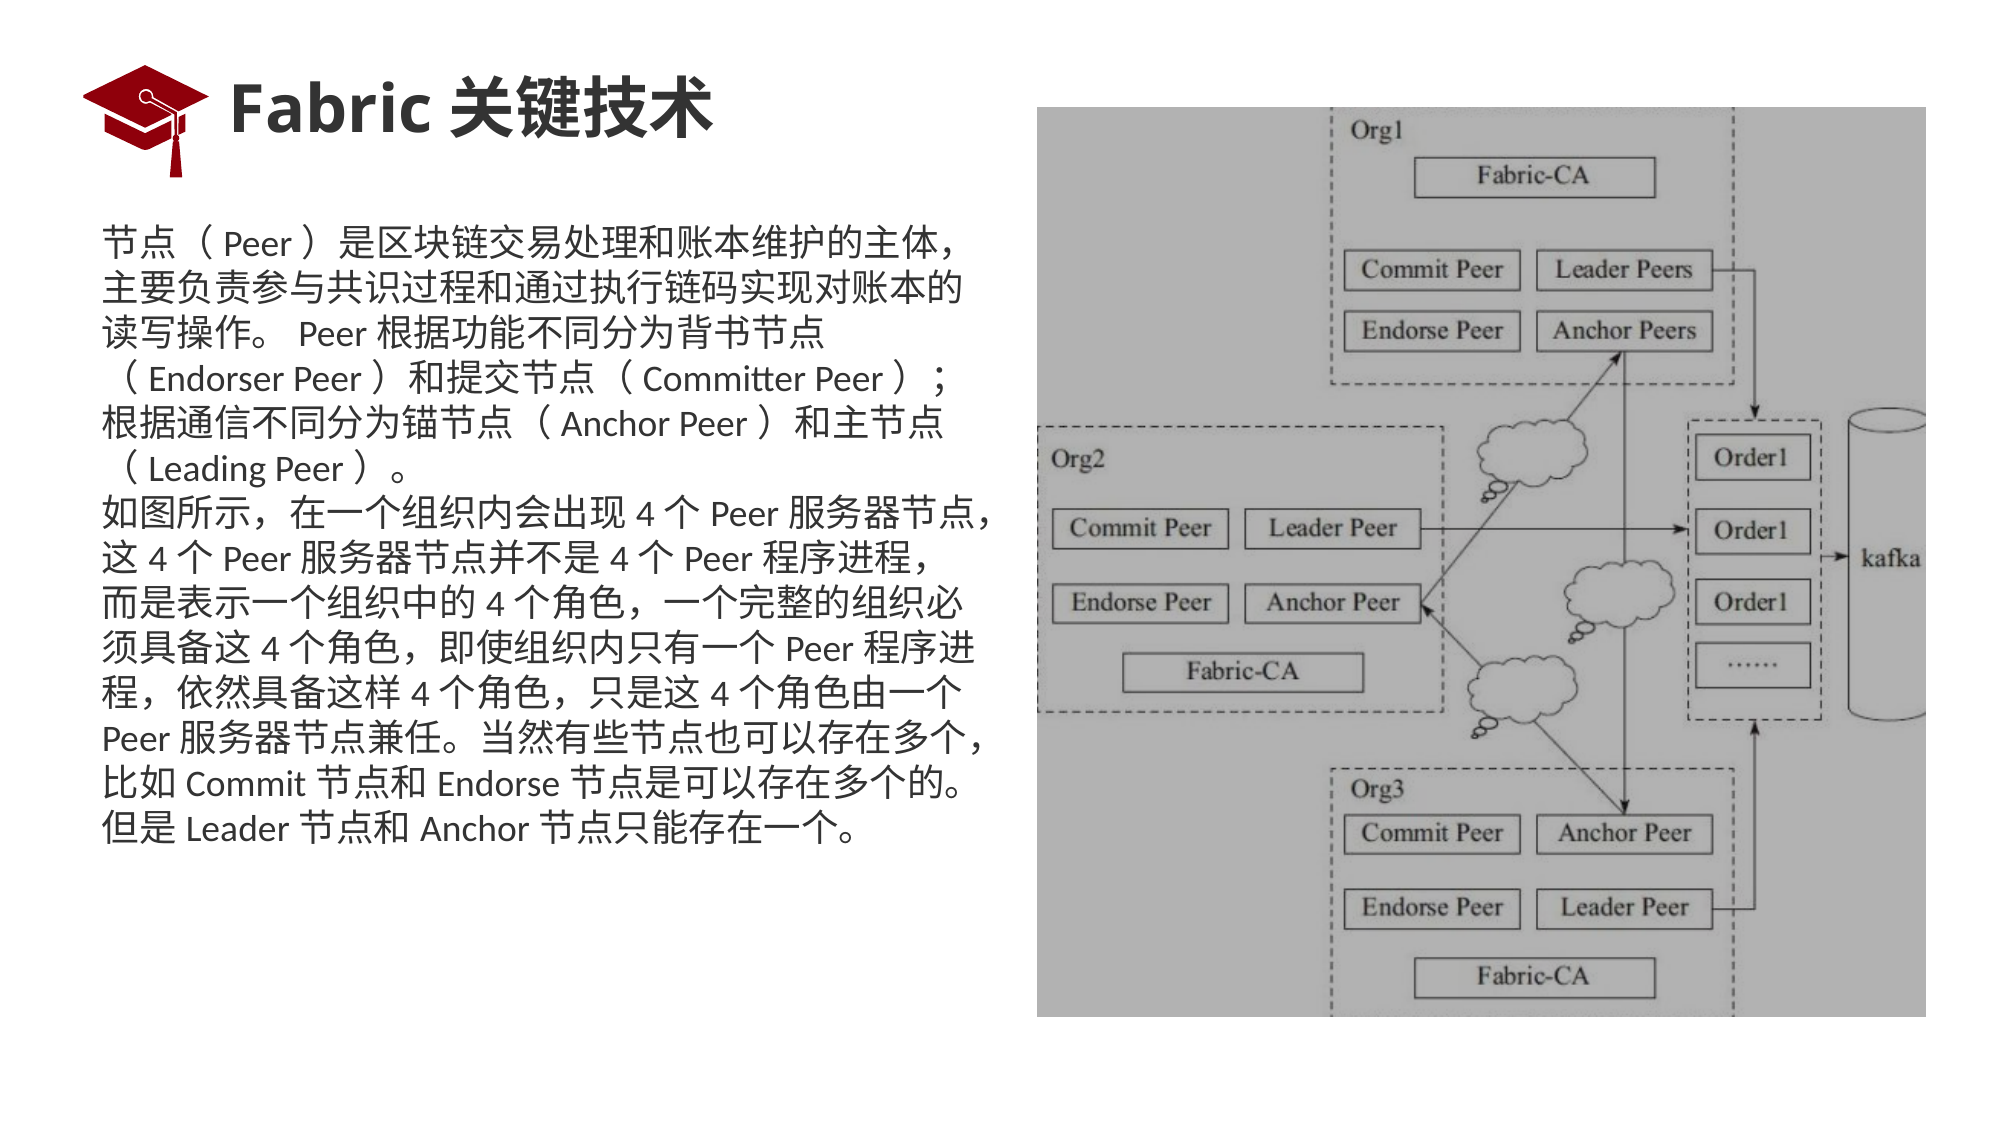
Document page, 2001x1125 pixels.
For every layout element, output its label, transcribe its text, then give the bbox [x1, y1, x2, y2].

text_box 节点（Peer）是区块链交易处理和账本维护的主体，主要负责参与共识过程和通过执行链码实现对账本的读写操作。Peer根据功能不同分为背书节点（Endorser Peer）和提交节点（Committer Peer）；根据通信不同分为锚节点（Anchor Peer）和主节点（Leading Peer）。 如图所示，在一个组织内会出现4个Peer服务器节点，这4个Peer服务器节点并不是4个Peer程序进程，而是表示一个组织中的4个角色，一个完整的组织必须具备这4个角色，即使组织内只有一个Peer程序进程，依然具备这样4个角色，只是这4个角色由一个Peer服务器节点兼任。当然有些节点也可以存在多个，比如Commit节点和Endorse节点是可以存在多个的。但是Leader节点和Anchor节点只能存在一个。 [87, 212, 997, 857]
picture [1037, 107, 1926, 1017]
title Fabric关键技术 [213, 55, 1406, 168]
